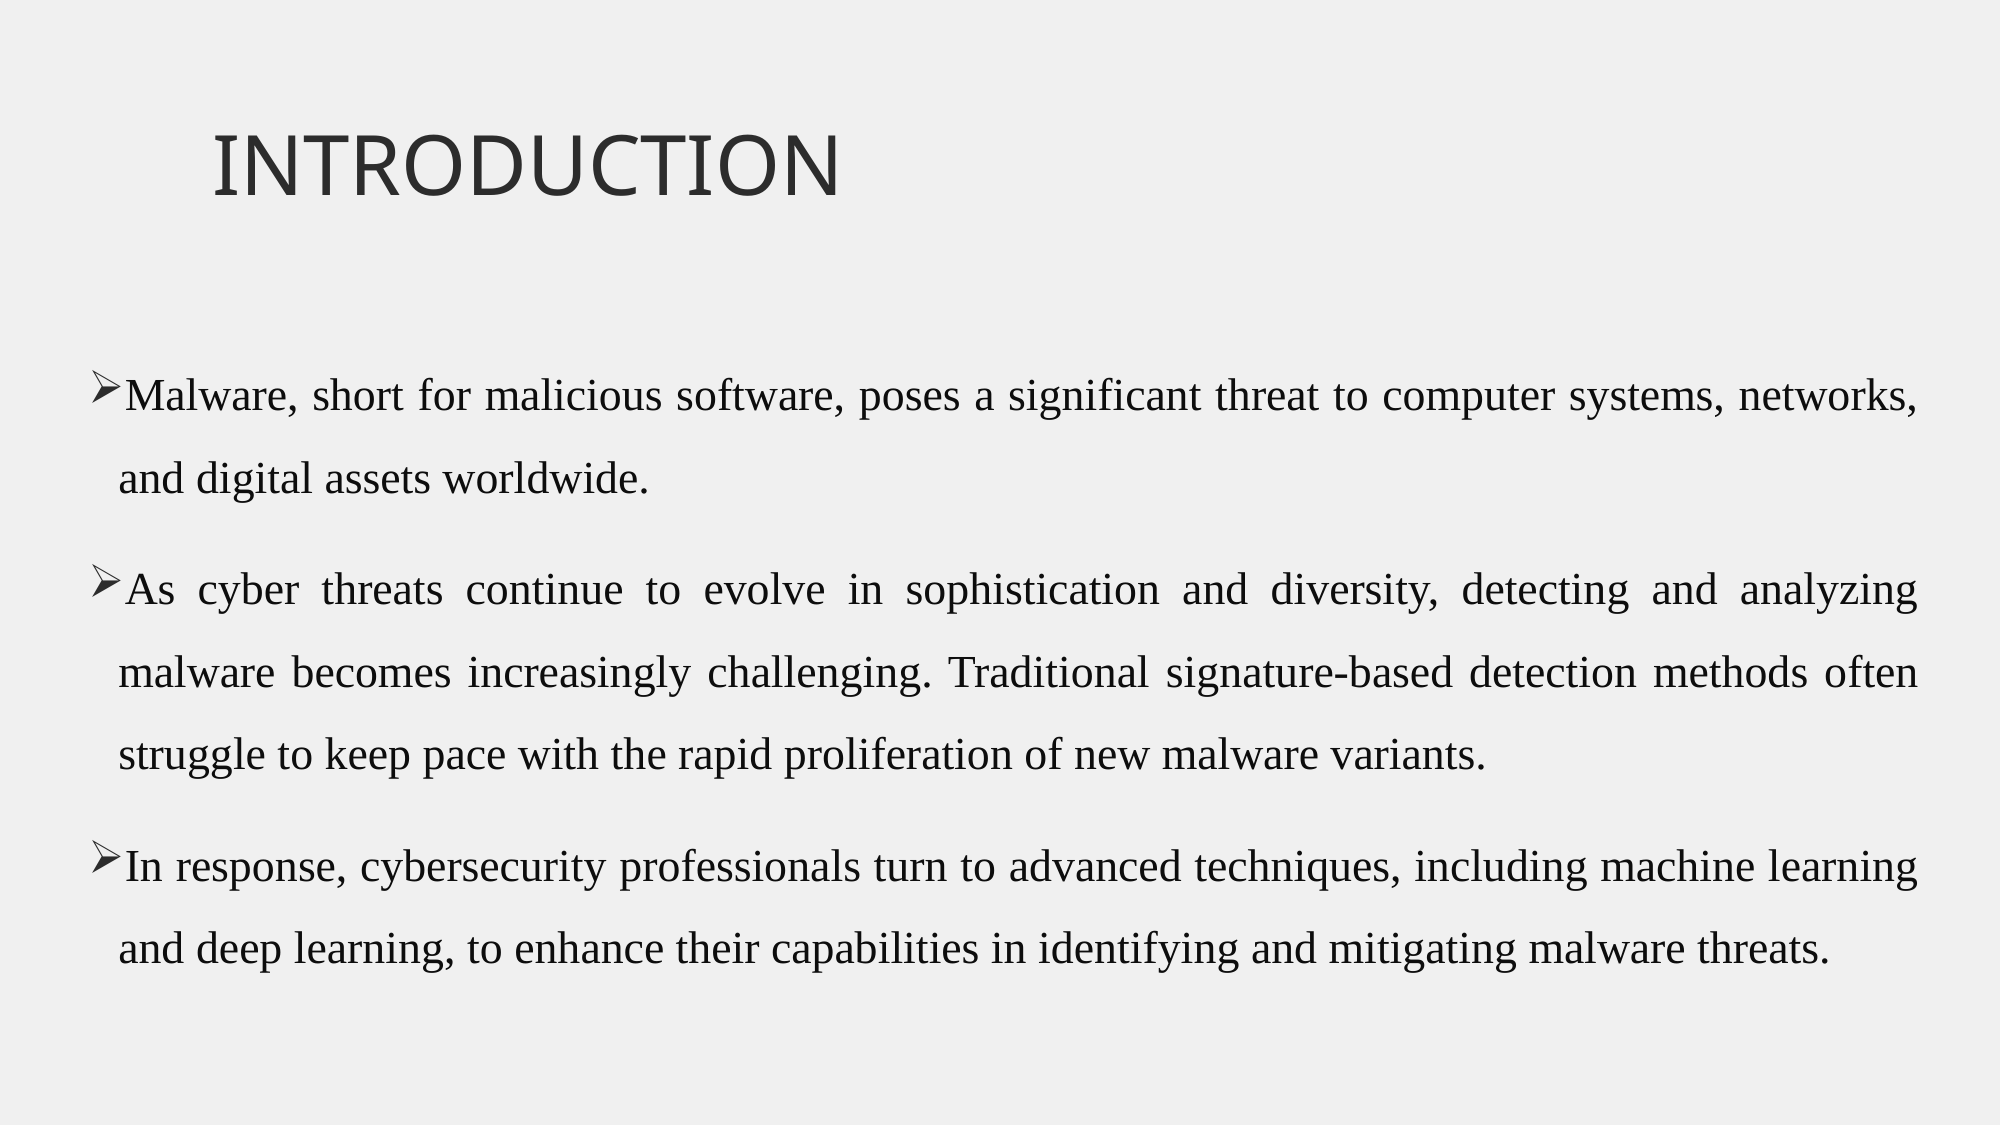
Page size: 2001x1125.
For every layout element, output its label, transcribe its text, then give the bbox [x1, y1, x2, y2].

title INTRODUCTION [197, 46, 1803, 295]
list Malware, short for malicious software, poses a significant threat to computer systems, networks, and digital assets worldwide. As cyber threats continue to evolve in sophistication and diversity, detecting and analyzing malware becomes increasingly challenging. Traditional signature-based detection methods often struggle to keep pace with the rapid proliferation of new malware variants. In response, cybersecurity professionals turn to advanced techniques, including machine learning and deep learning, to enhance their capabilities in identifying and mitigating malware threats. [73, 329, 1935, 1020]
